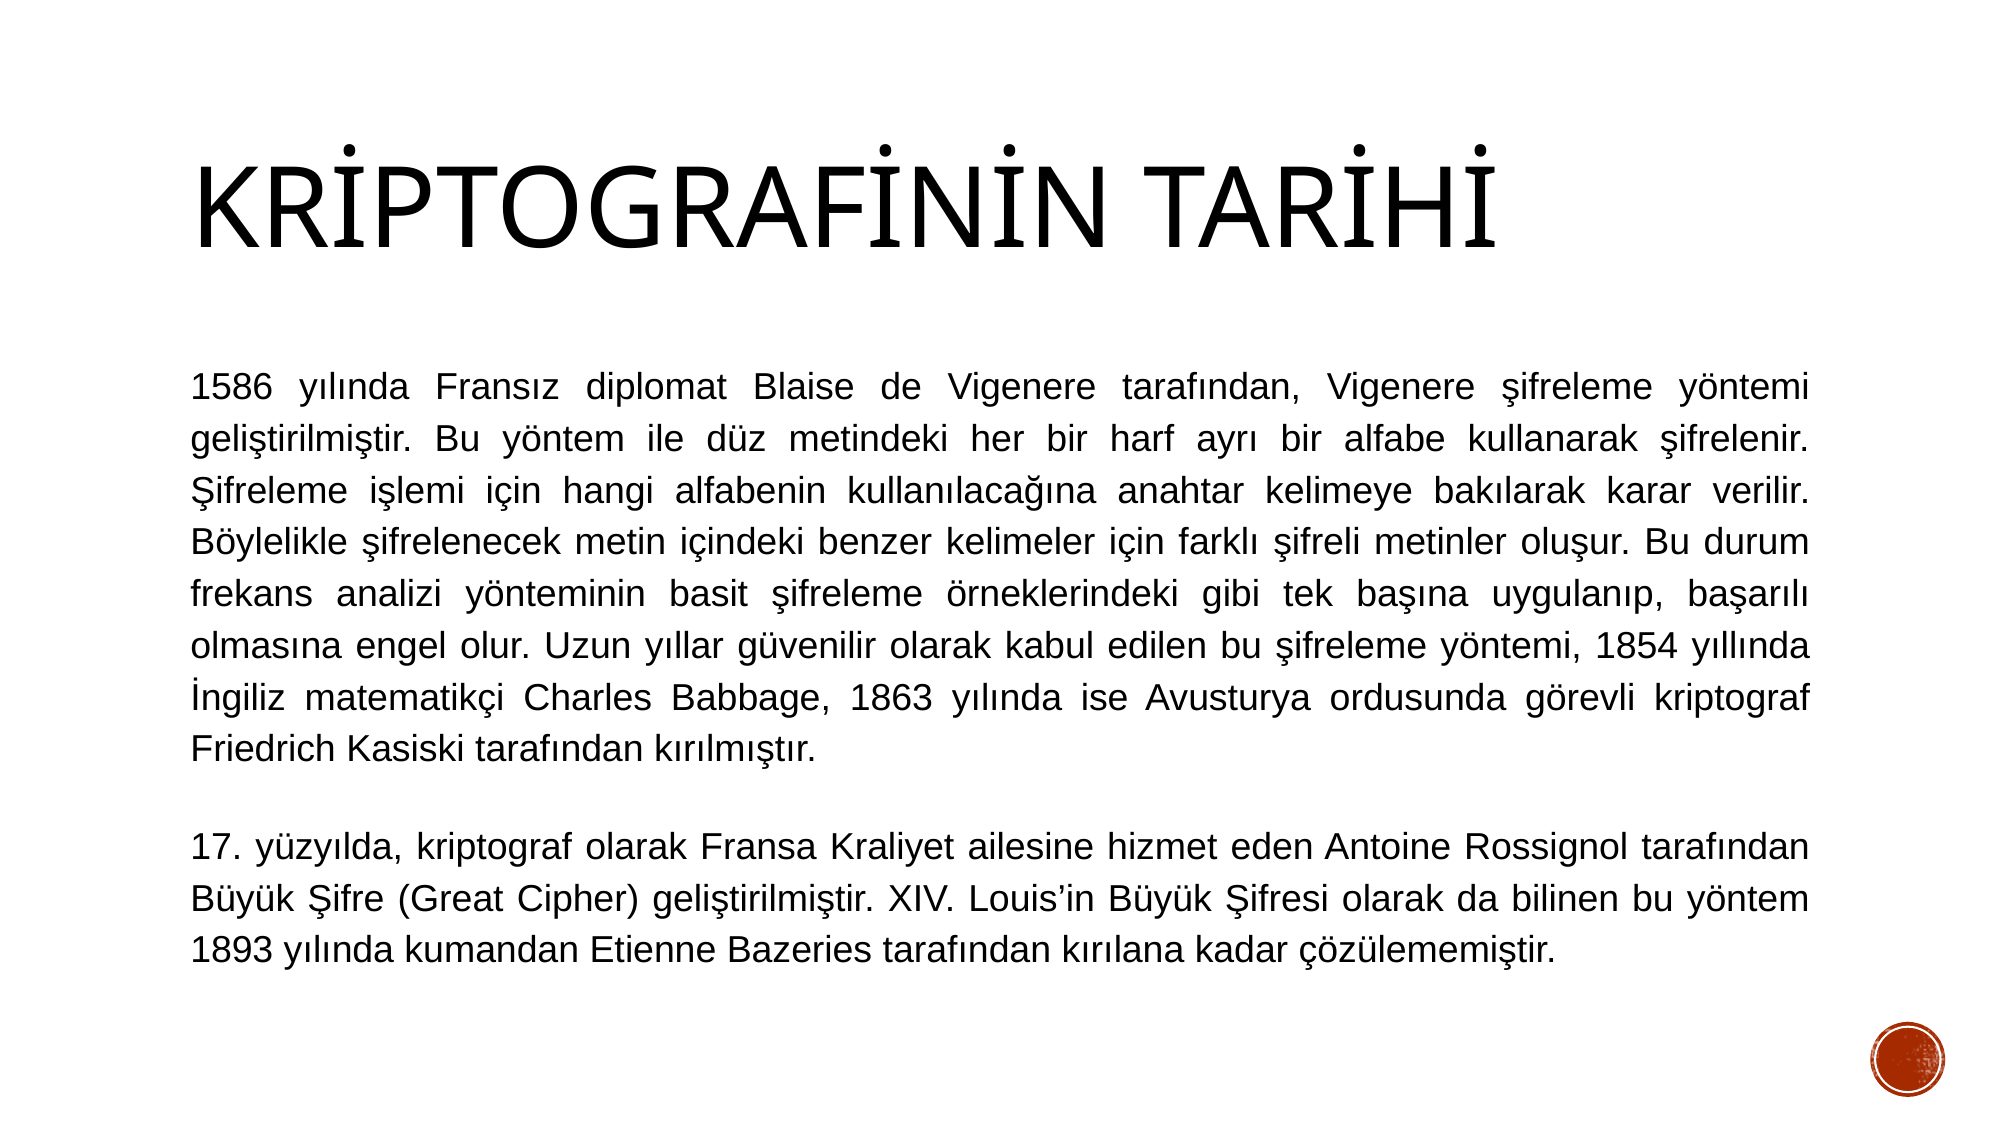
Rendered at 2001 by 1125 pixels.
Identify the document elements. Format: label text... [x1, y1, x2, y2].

title Kriptografinin Tarihi [175, 79, 1826, 344]
list 1586 yılında Fransız diplomat Blaise de Vigenere tarafından, Vigenere şifreleme yöntemi geliştirilmiştir. Bu yöntem ile düz metindeki her bir harf ayrı bir alfabe kullanarak şifrelenir. Şifreleme işlemi için hangi alfabenin kullanılacağına anahtar kelimeye bakılarak karar verilir. Böylelikle şifrelenecek metin içindeki benzer kelimeler için farklı şifreli metinler oluşur. Bu durum frekans analizi yönteminin basit şifreleme örneklerindeki gibi tek başına uygulanıp, başarılı olmasına engel olur. Uzun yıllar güvenilir olarak kabul edilen bu şifreleme yöntemi, 1854 yıllında İngiliz matematikçi Charles Babbage, 1863 yılında ise Avusturya ordusunda görevli kriptograf Friedrich Kasiski tarafından kırılmıştır. 17. yüzyılda, kriptograf olarak Fransa Kraliyet ailesine hizmet eden Antoine Rossignol tarafından Büyük Şifre (Great Cipher) geliştirilmiştir. XIV. Louis’in Büyük Şifresi olarak da bilinen bu yöntem 1893 yılında kumandan Etienne Bazeries tarafından kırılana kadar çözülememiştir. [175, 348, 1826, 1013]
